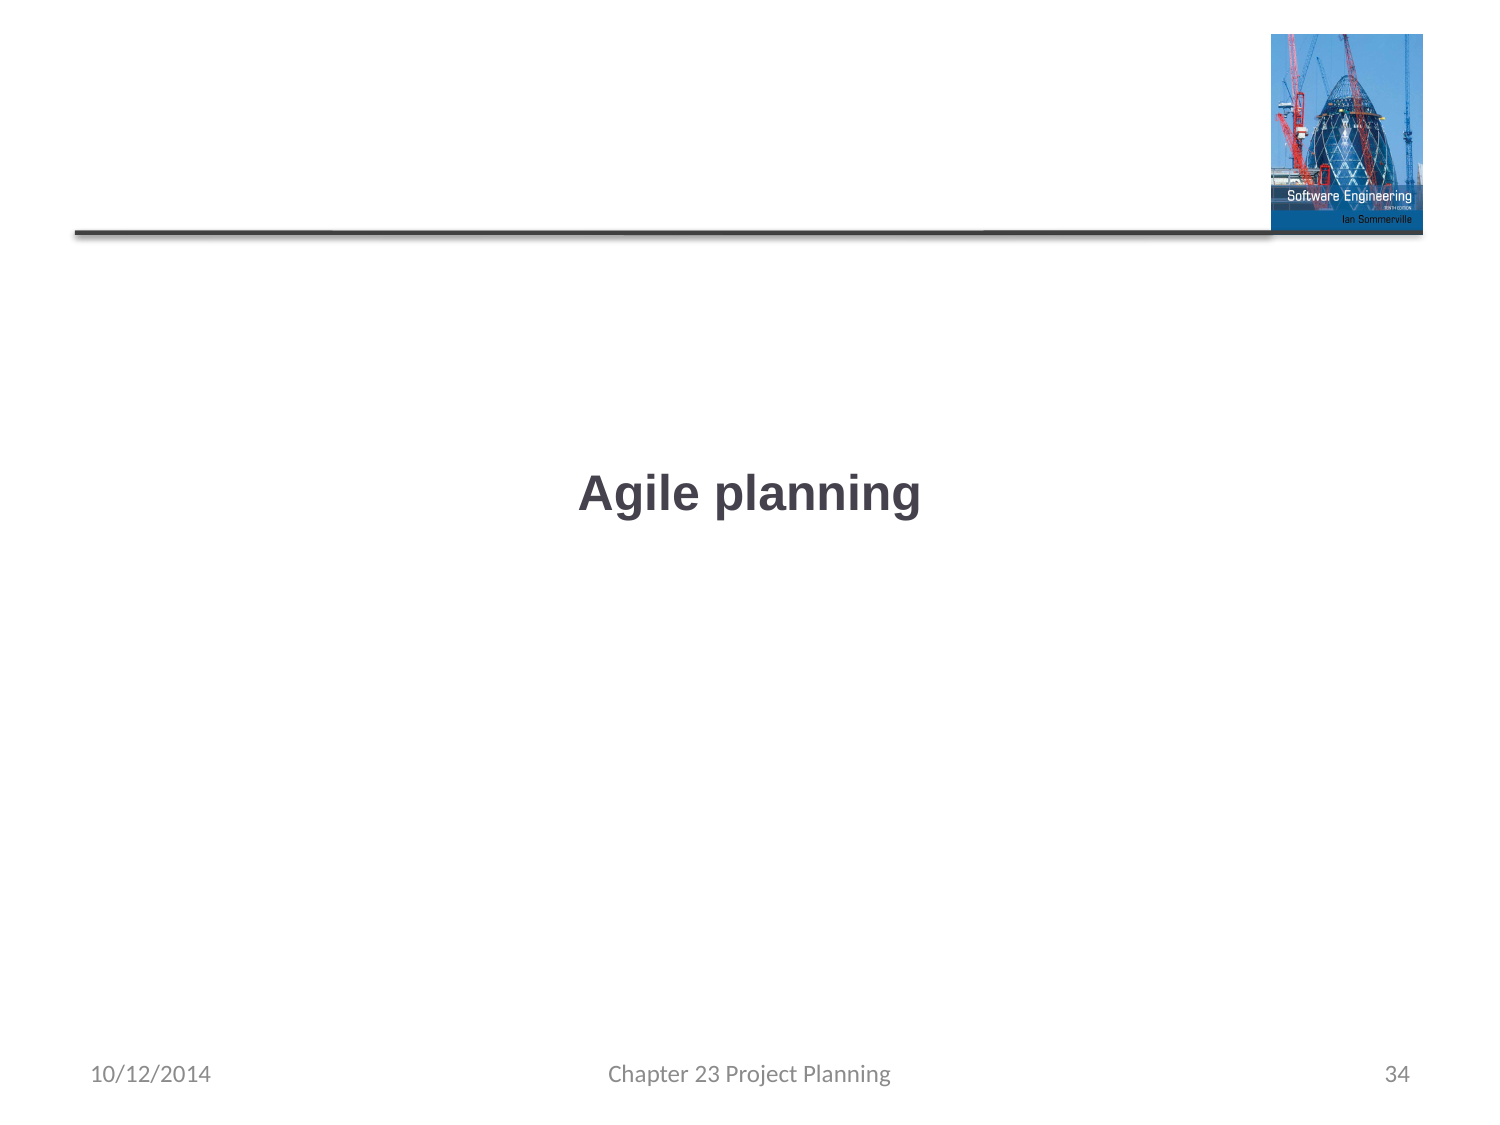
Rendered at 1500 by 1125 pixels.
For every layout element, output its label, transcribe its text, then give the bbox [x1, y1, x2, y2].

slide_number 34 [1074, 1042, 1425, 1103]
title Agile planning [74, 396, 1426, 585]
footer Chapter 23 Project Planning [512, 1042, 988, 1103]
picture [1271, 34, 1423, 230]
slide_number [75, 1042, 425, 1103]
